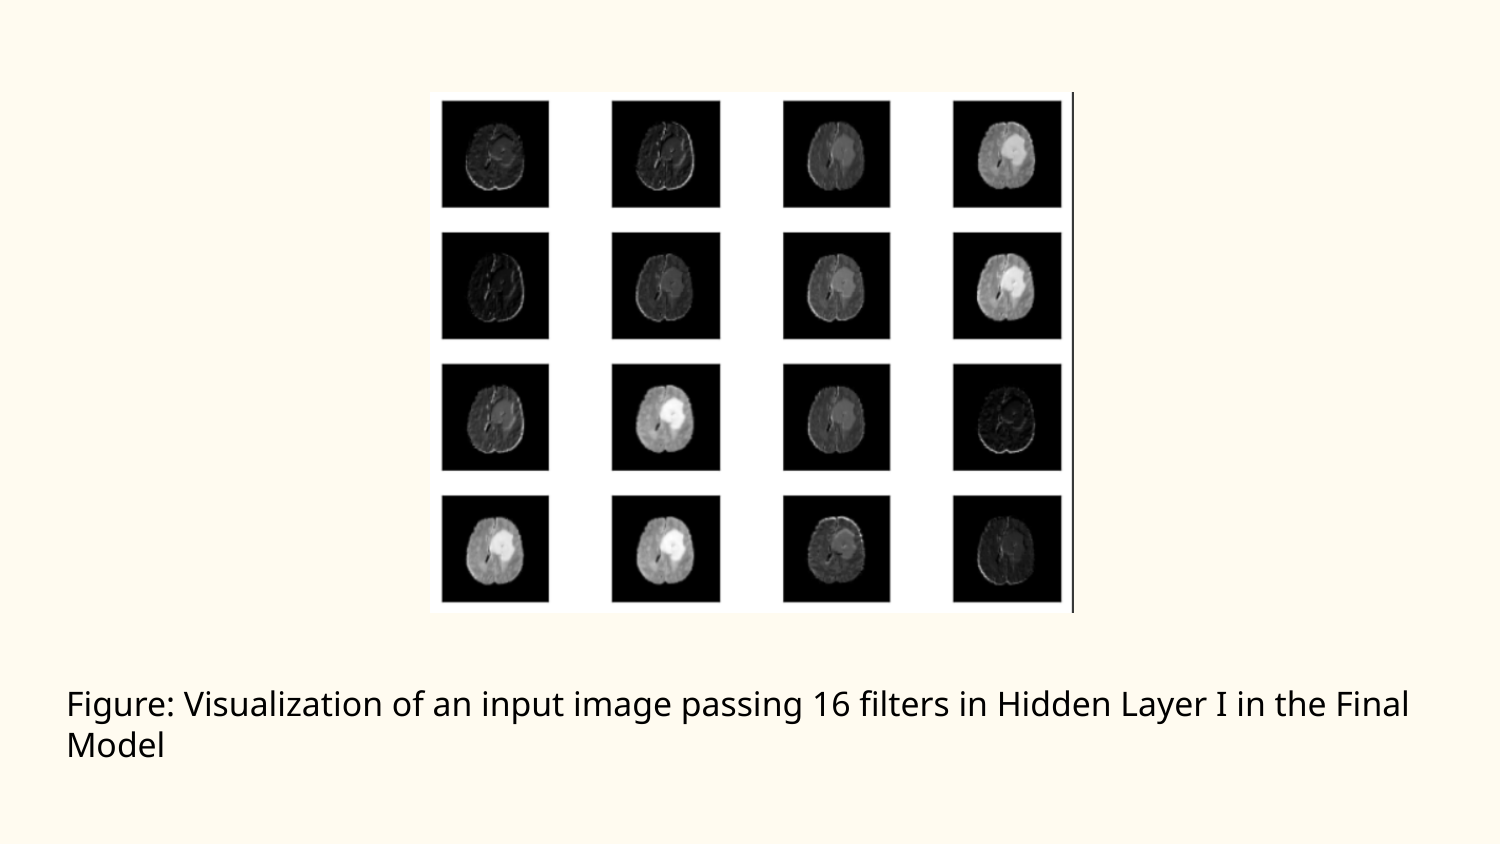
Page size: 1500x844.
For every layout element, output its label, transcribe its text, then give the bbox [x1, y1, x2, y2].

picture [430, 92, 1074, 614]
list Figure: Visualization of an input image passing 16 filters in Hidden Layer I in the Final Model [51, 694, 1454, 794]
